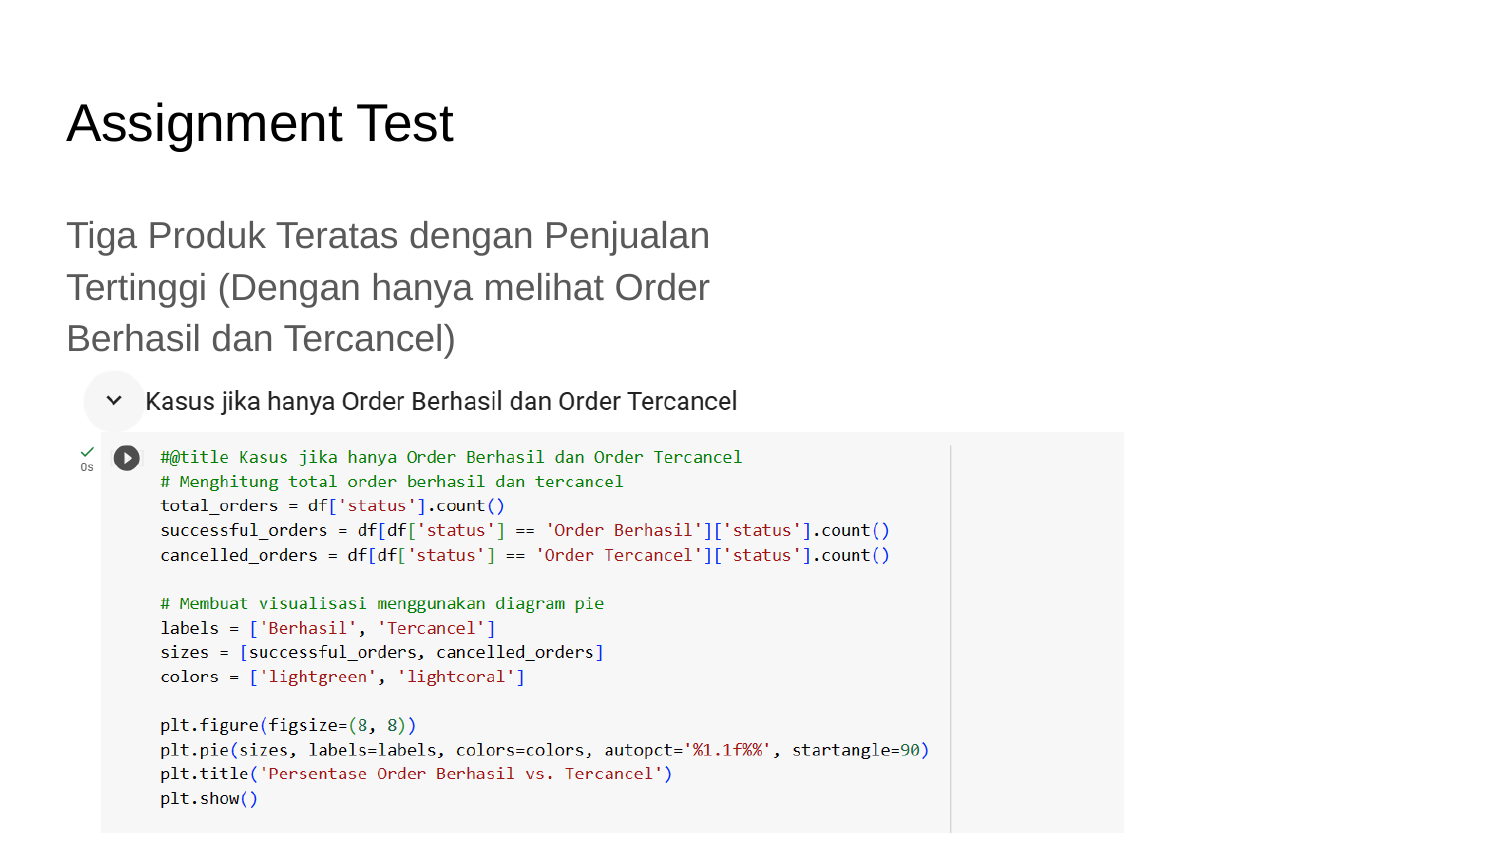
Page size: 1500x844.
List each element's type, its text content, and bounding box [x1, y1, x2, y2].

title Assignment Test [51, 72, 1449, 167]
picture [74, 368, 1124, 833]
list Tiga Produk Teratas dengan Penjualan Tertinggi (Dengan hanya melihat Order Berhasil dan Tercancel) [51, 189, 758, 750]
